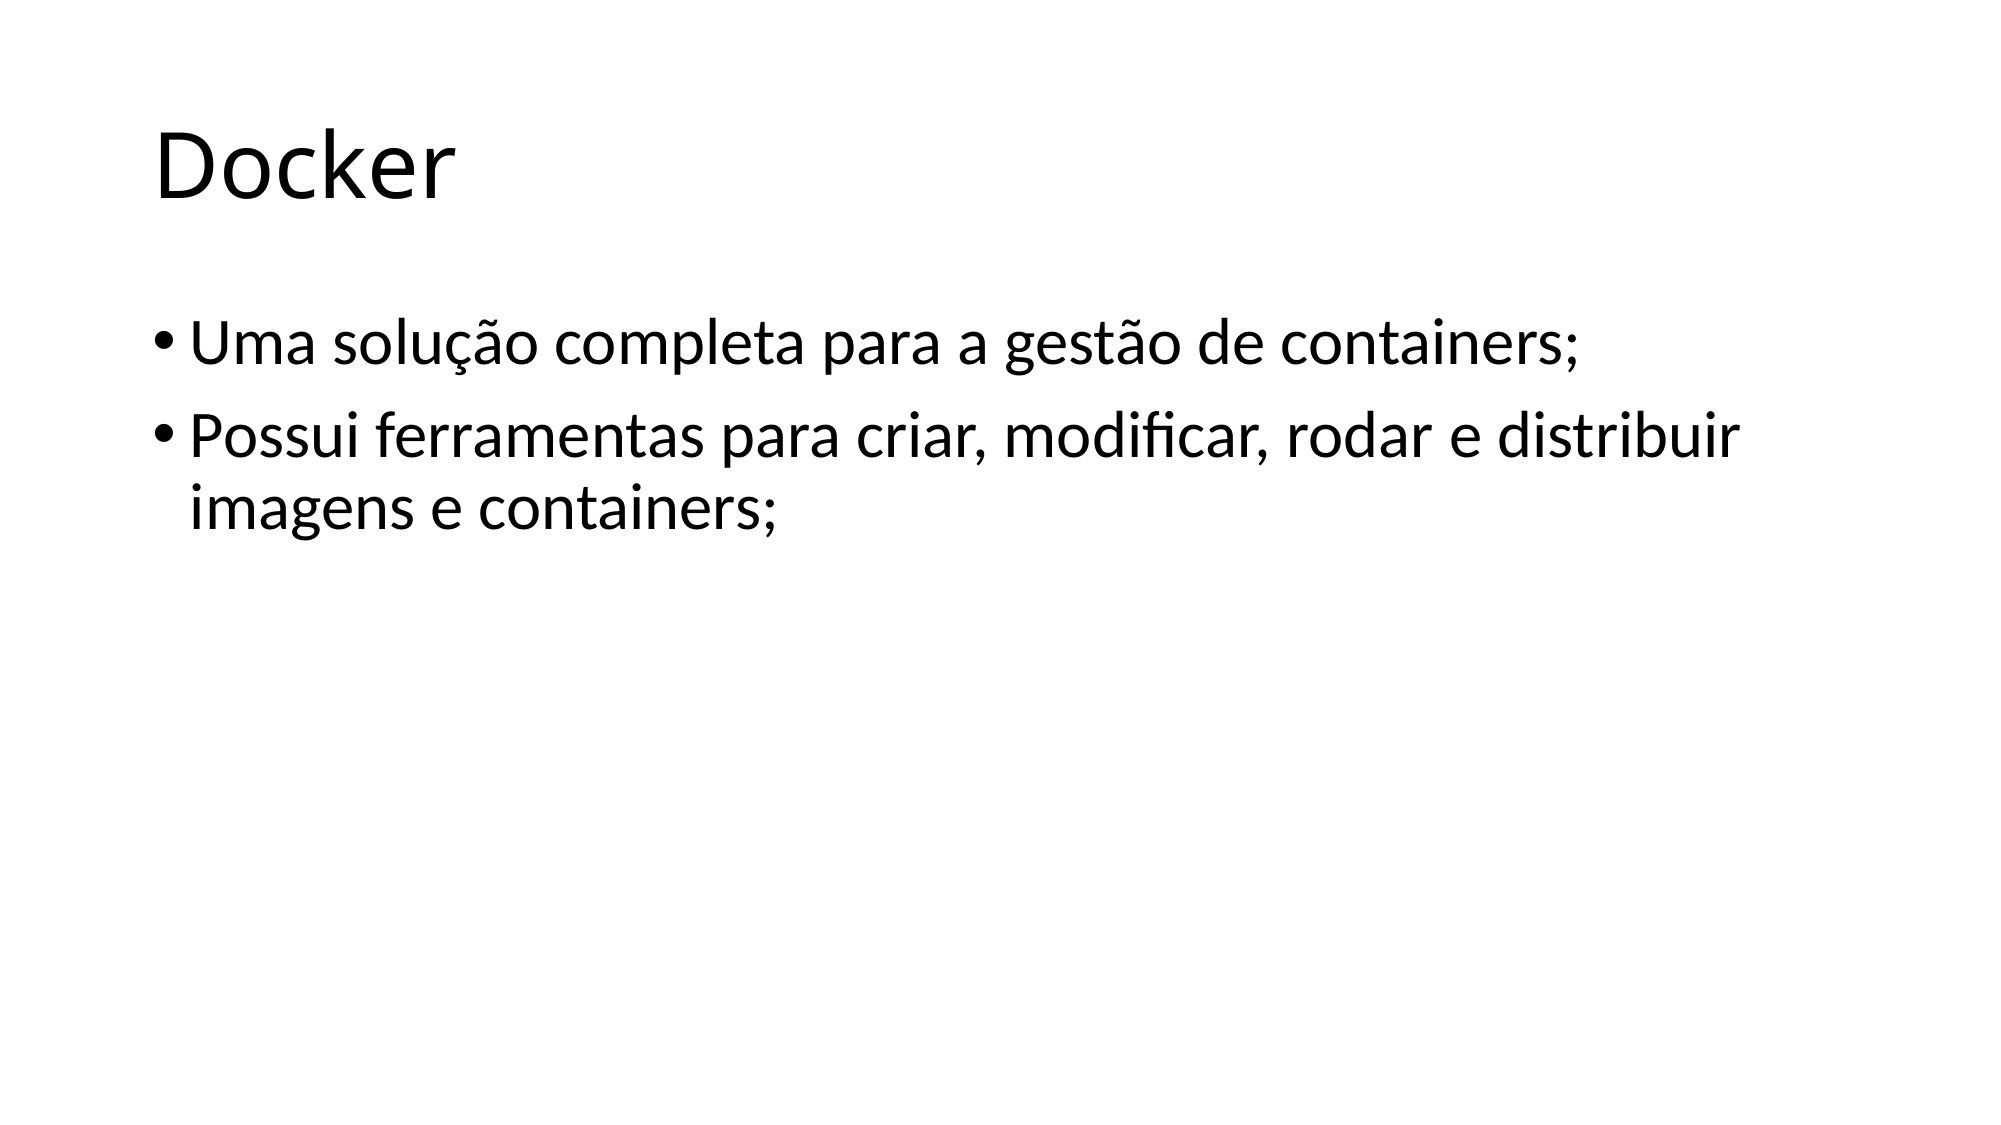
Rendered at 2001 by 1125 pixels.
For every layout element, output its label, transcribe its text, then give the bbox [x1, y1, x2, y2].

title Docker [137, 59, 1863, 278]
list Uma solução completa para a gestão de containers; Possui ferramentas para criar, modificar, rodar e distribuir imagens e containers; [137, 299, 1863, 1014]
